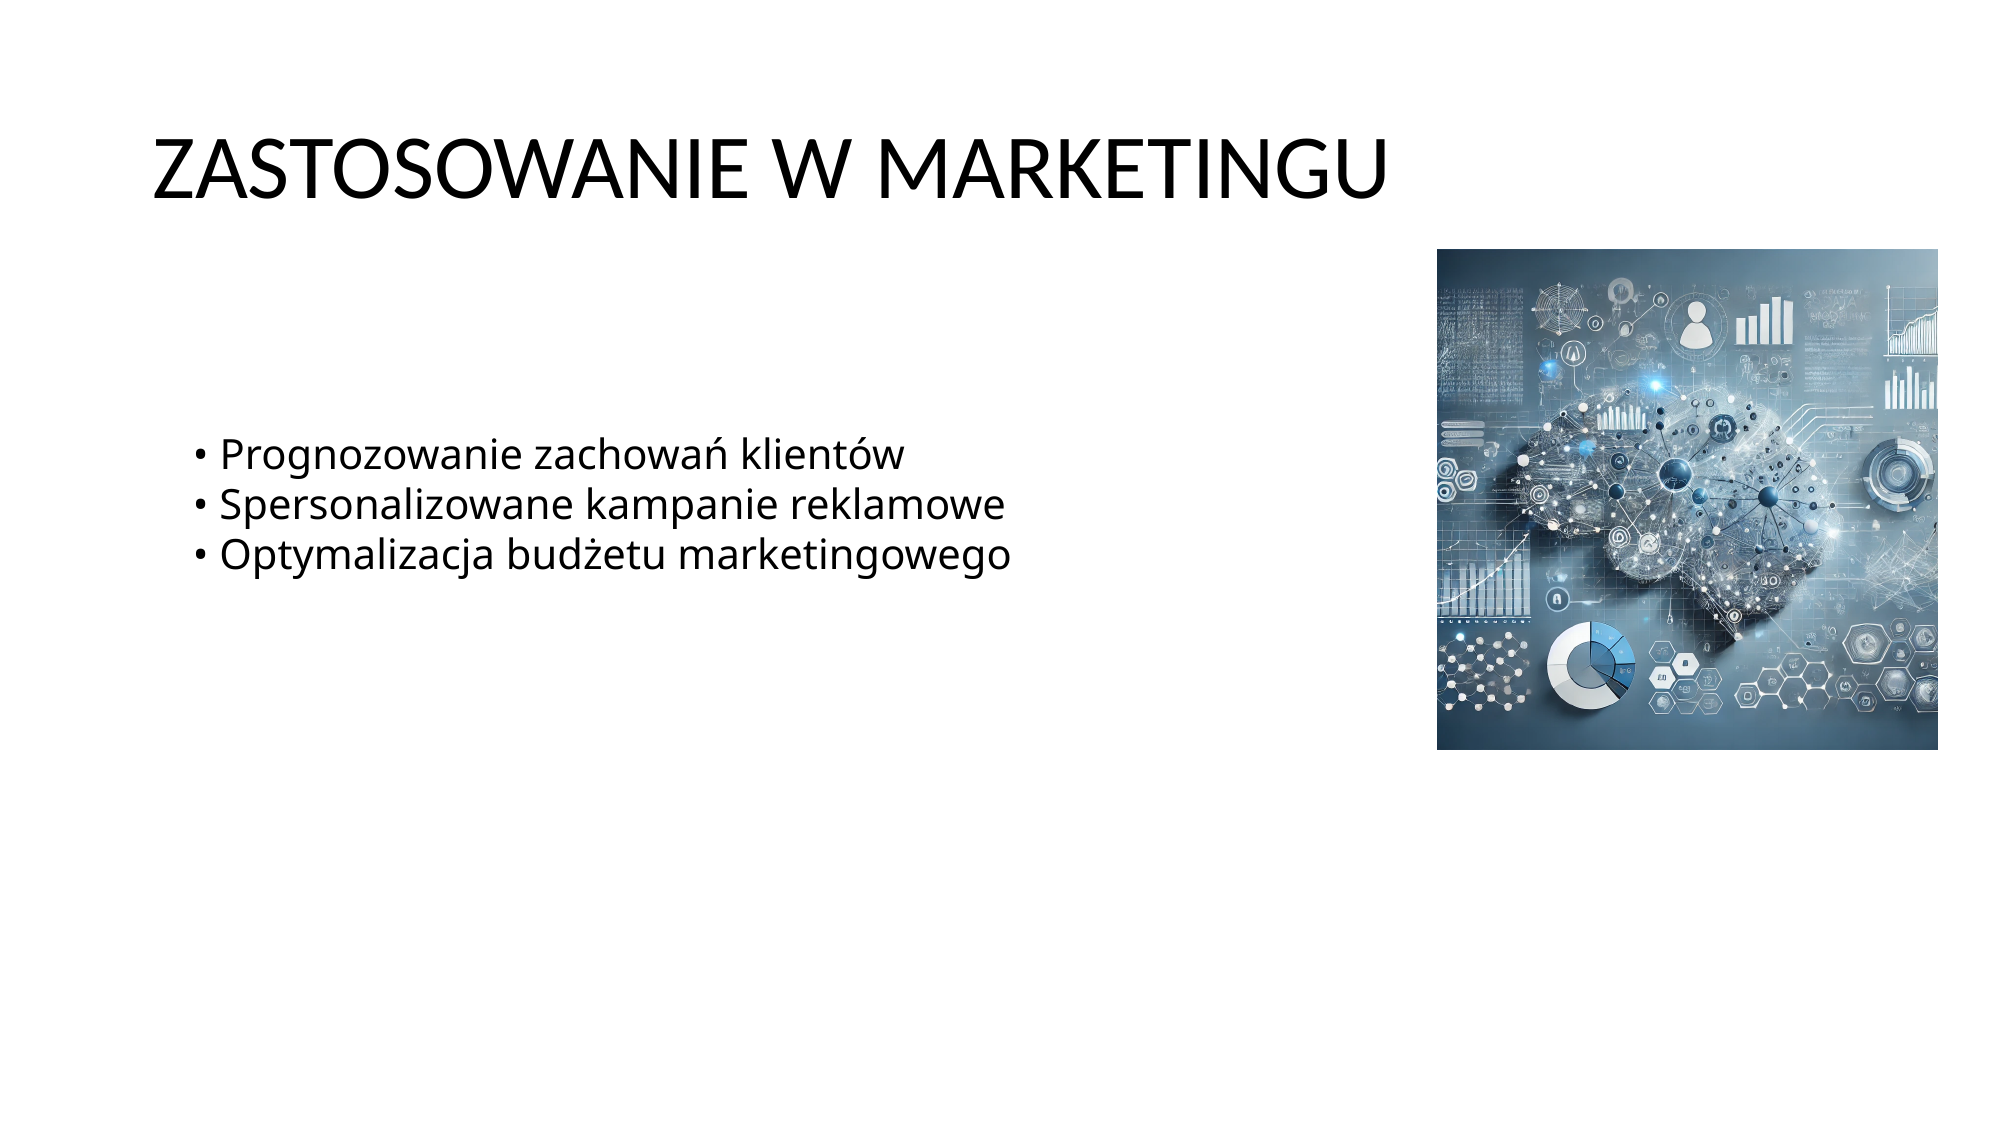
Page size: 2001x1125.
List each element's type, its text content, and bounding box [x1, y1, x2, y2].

text_box • Prognozowanie zachowań klientów • Spersonalizowane kampanie reklamowe • Optymalizacja budżetu marketingowego [178, 382, 1027, 585]
title Zastosowanie w Marketingu [137, 59, 1863, 278]
picture [1437, 249, 1938, 750]
